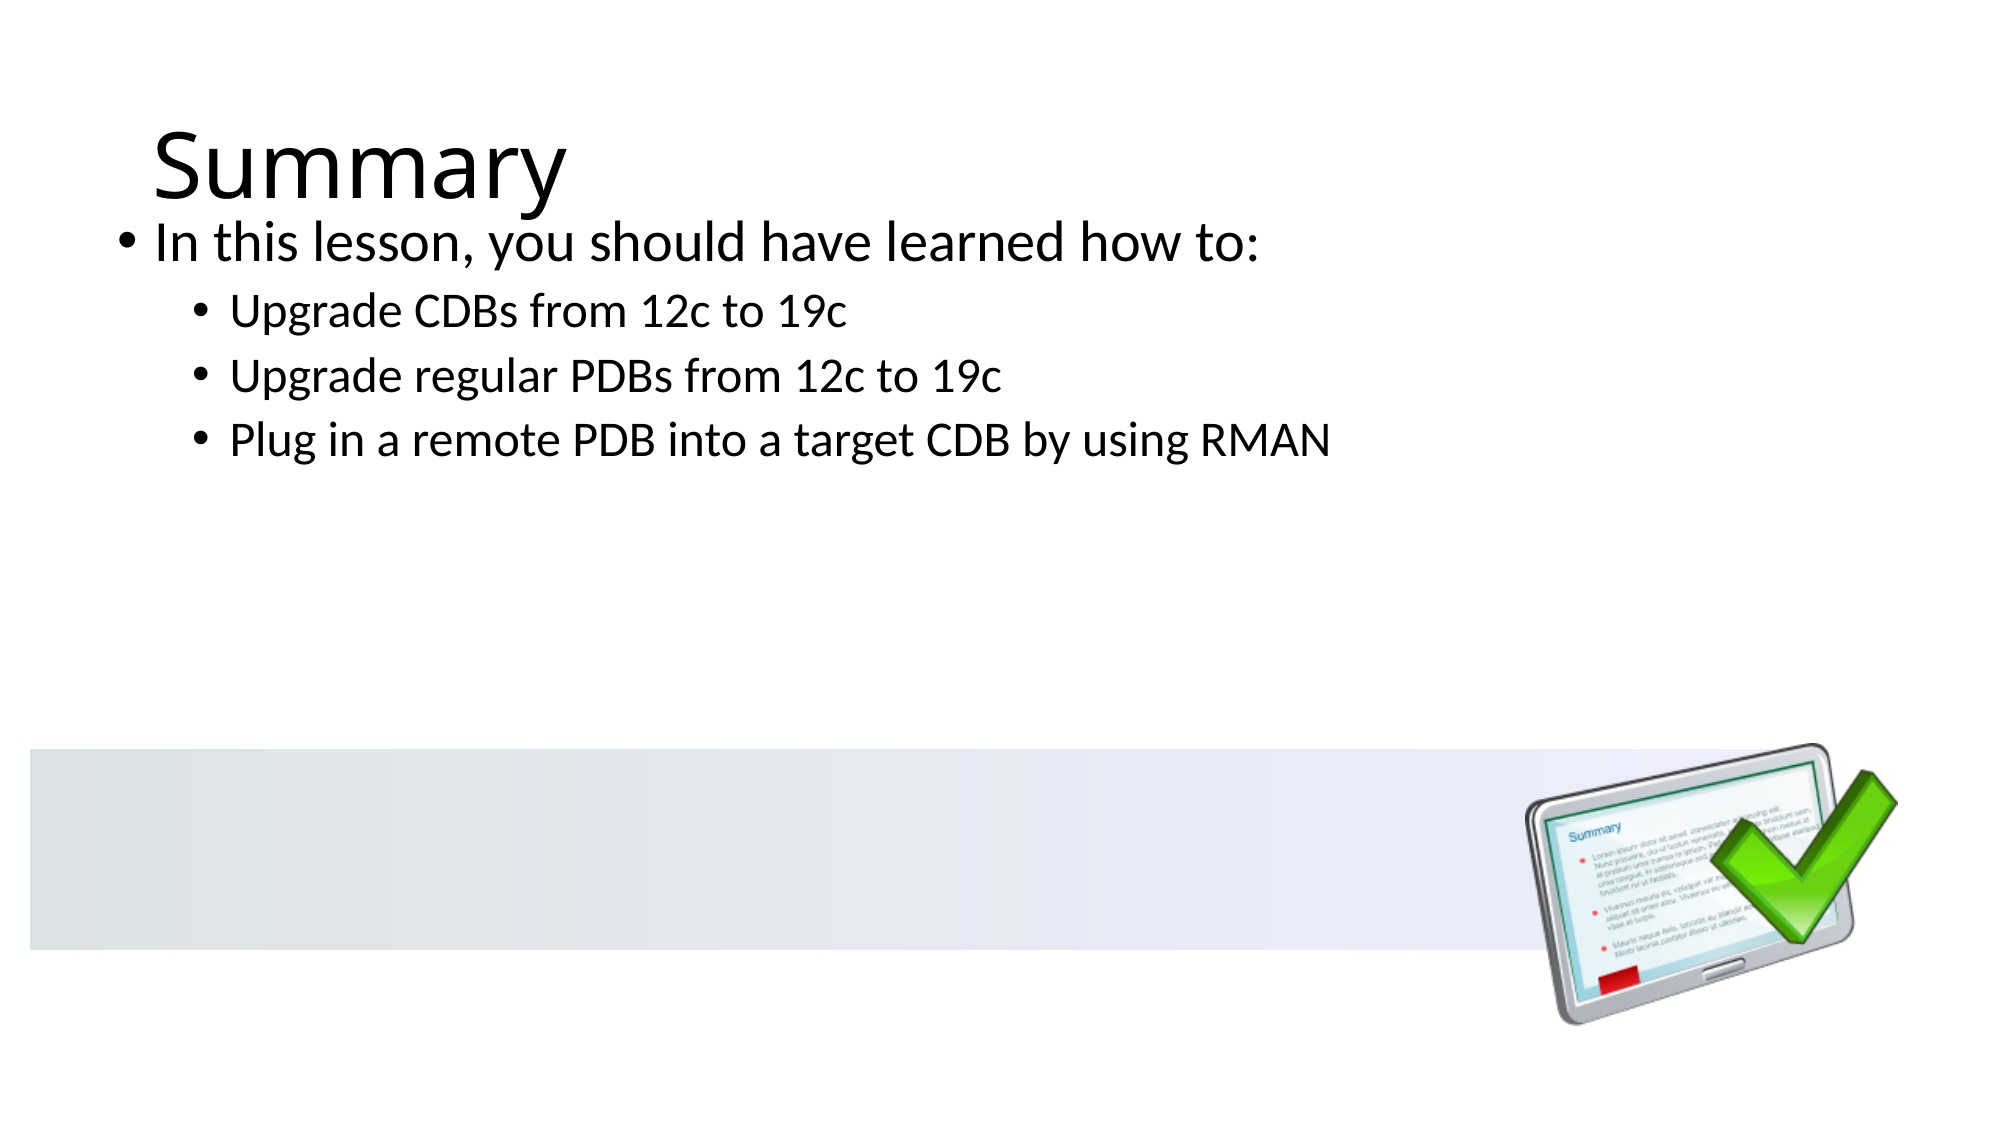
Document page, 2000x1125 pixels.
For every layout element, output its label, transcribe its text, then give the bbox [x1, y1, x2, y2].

list In this lesson, you should have learned how to: Upgrade CDBs from 12c to 19c Upgrade regular PDBs from 12c to 19c Plug in a remote PDB into a target CDB by using RMAN [102, 203, 1898, 479]
picture [1525, 743, 1898, 1026]
title Summary [137, 59, 1862, 203]
text_box [30, 749, 1525, 950]
